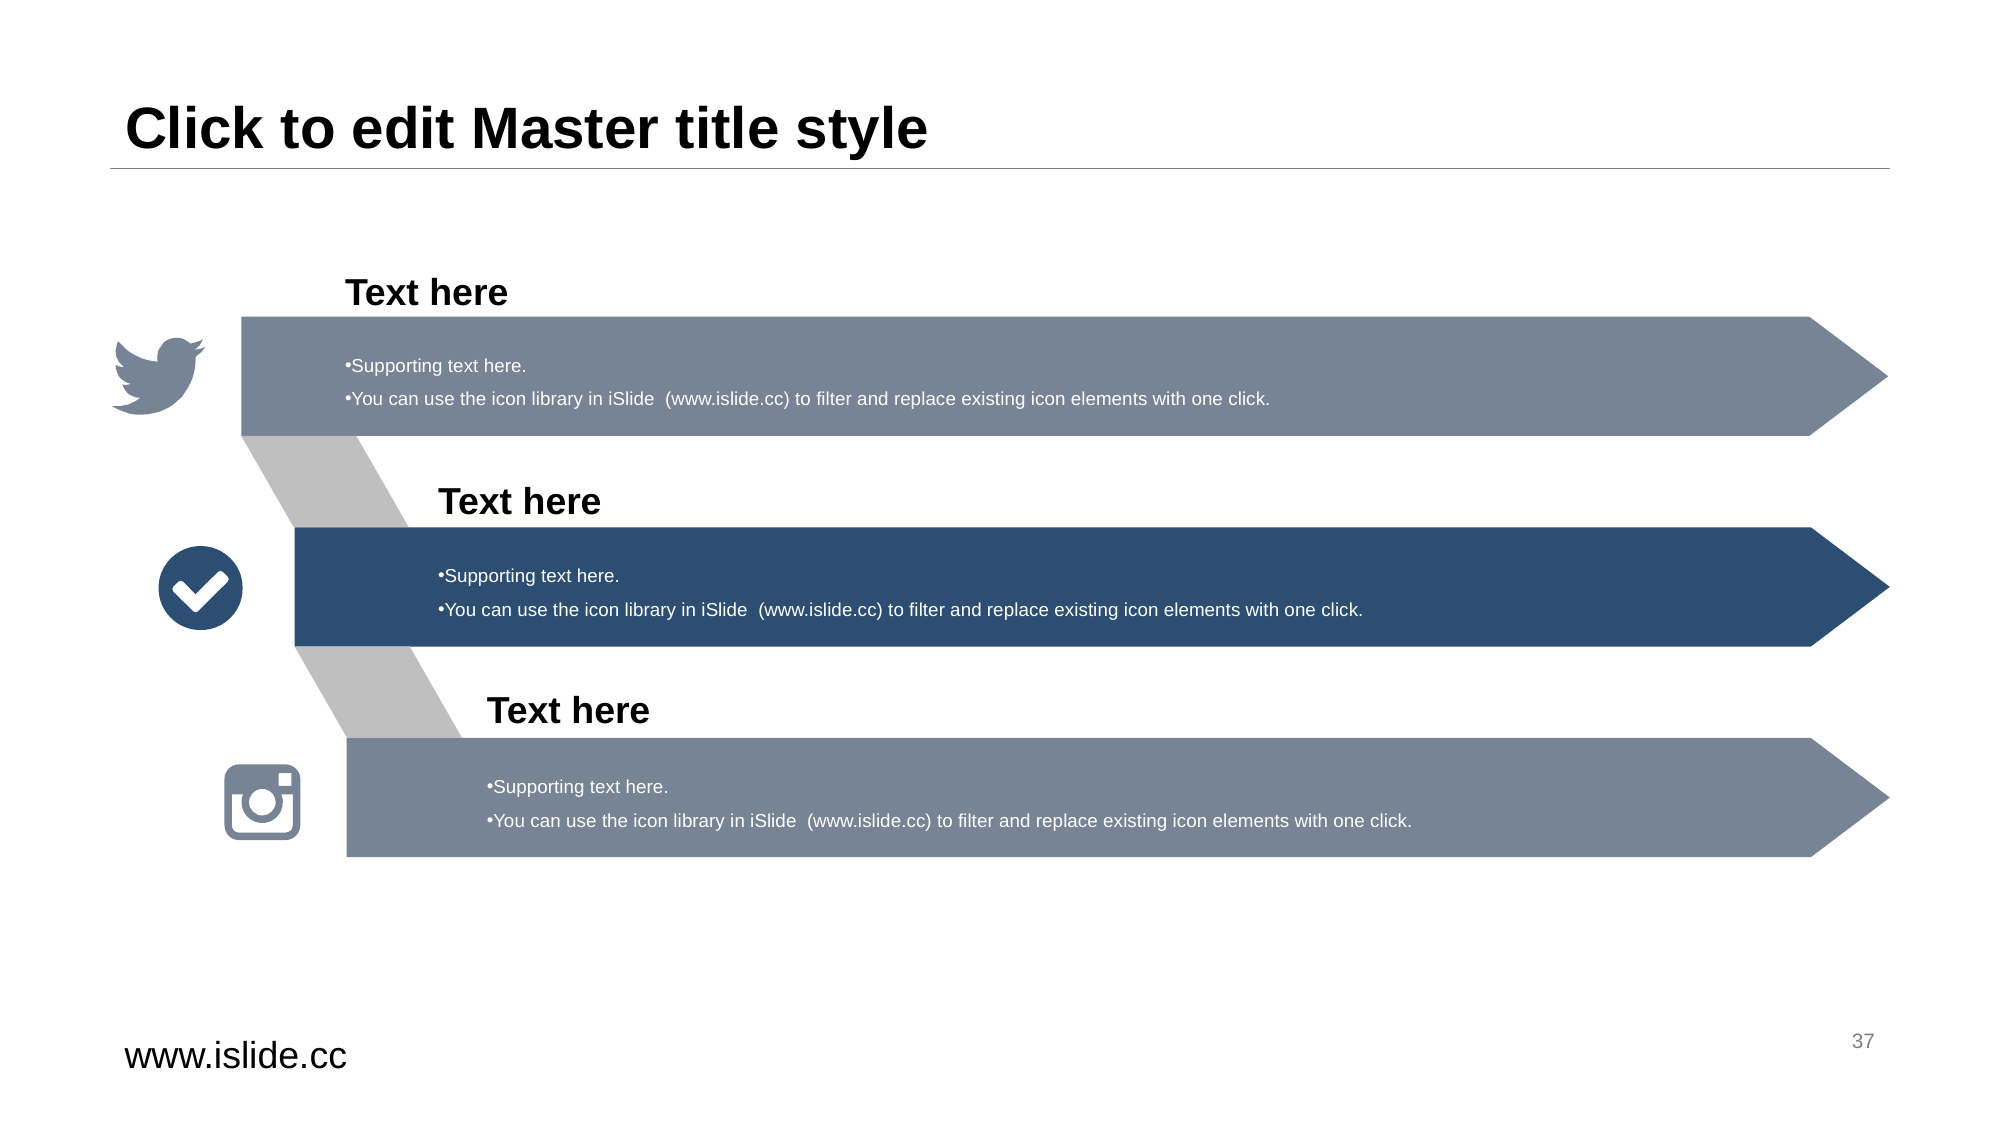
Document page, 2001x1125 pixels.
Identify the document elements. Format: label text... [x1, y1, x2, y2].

slide_number 37 [1412, 1023, 1890, 1058]
title Click to edit Master title style [109, 0, 1890, 169]
footer www.islide.cc [109, 1023, 790, 1058]
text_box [111, 259, 1890, 858]
